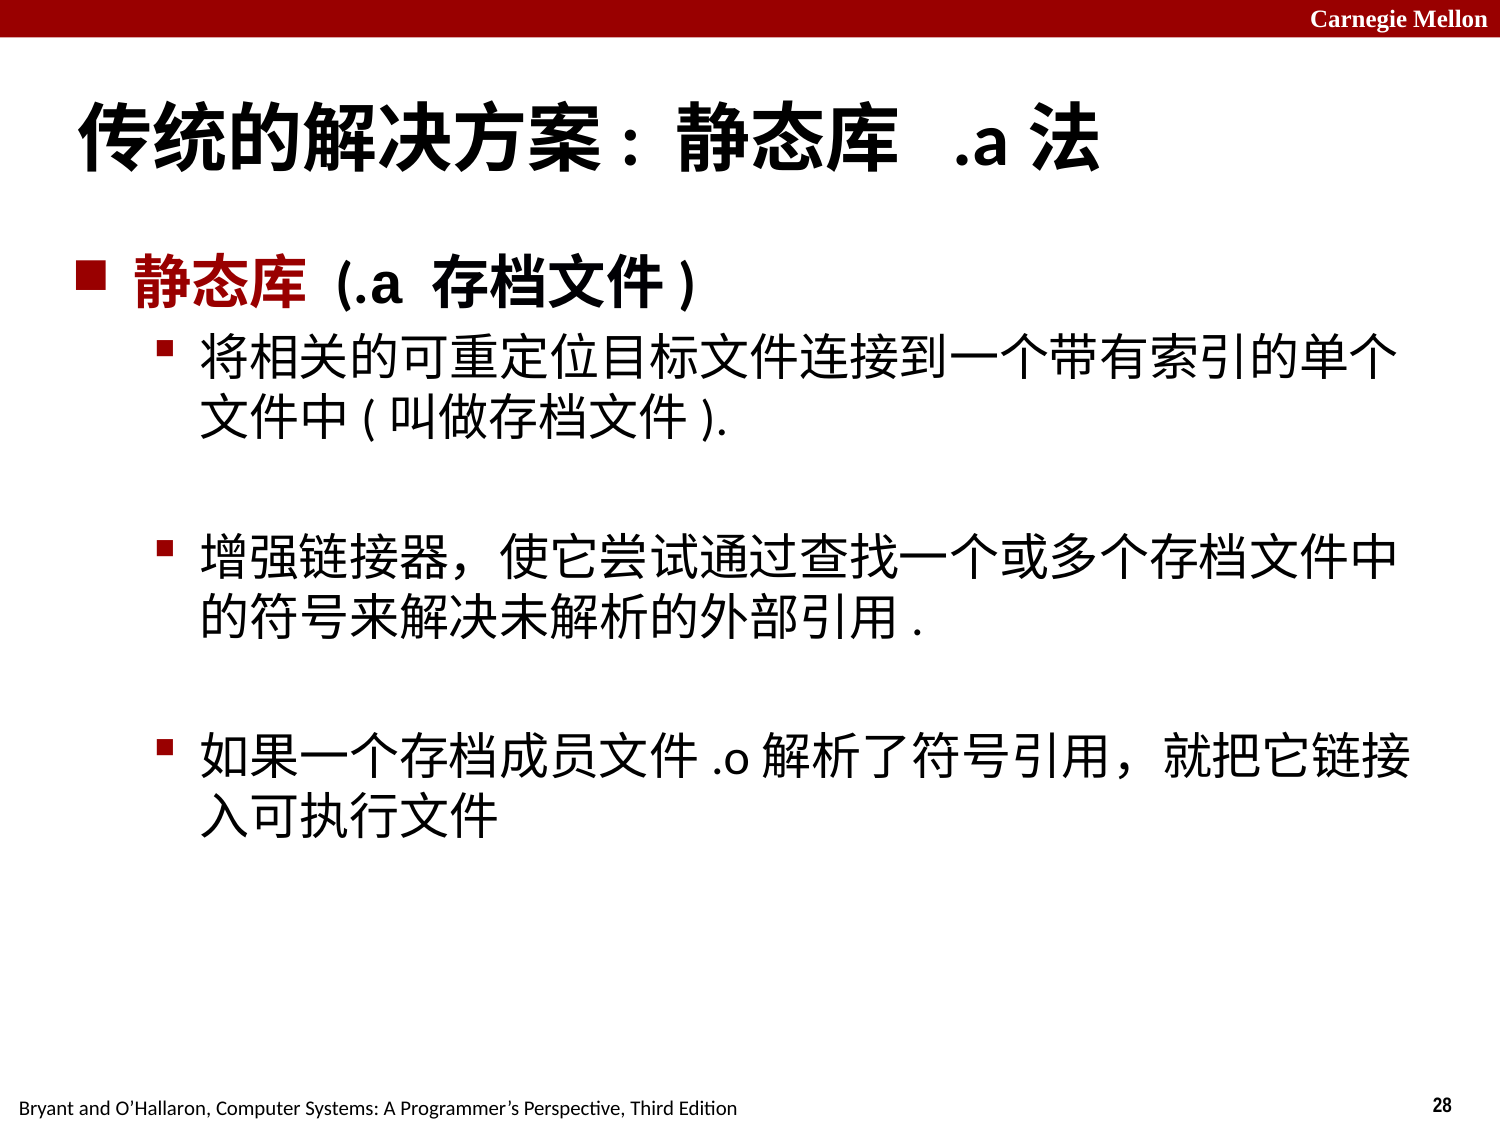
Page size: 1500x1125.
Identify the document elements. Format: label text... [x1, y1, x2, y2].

title 传统的解决方案: 静态库 .a法 [61, 71, 1493, 201]
list 静态库 (.a 存档文件) 将相关的可重定位目标文件连接到一个带有索引的单个文件中(叫做存档文件). 增强链接器，使它尝试通过查找一个或多个存档文件中的符号来解决未解析的外部引用. 如果一个存档成员文件.o解析了符号引用，就把它链接入可执行文件 [61, 237, 1451, 1020]
